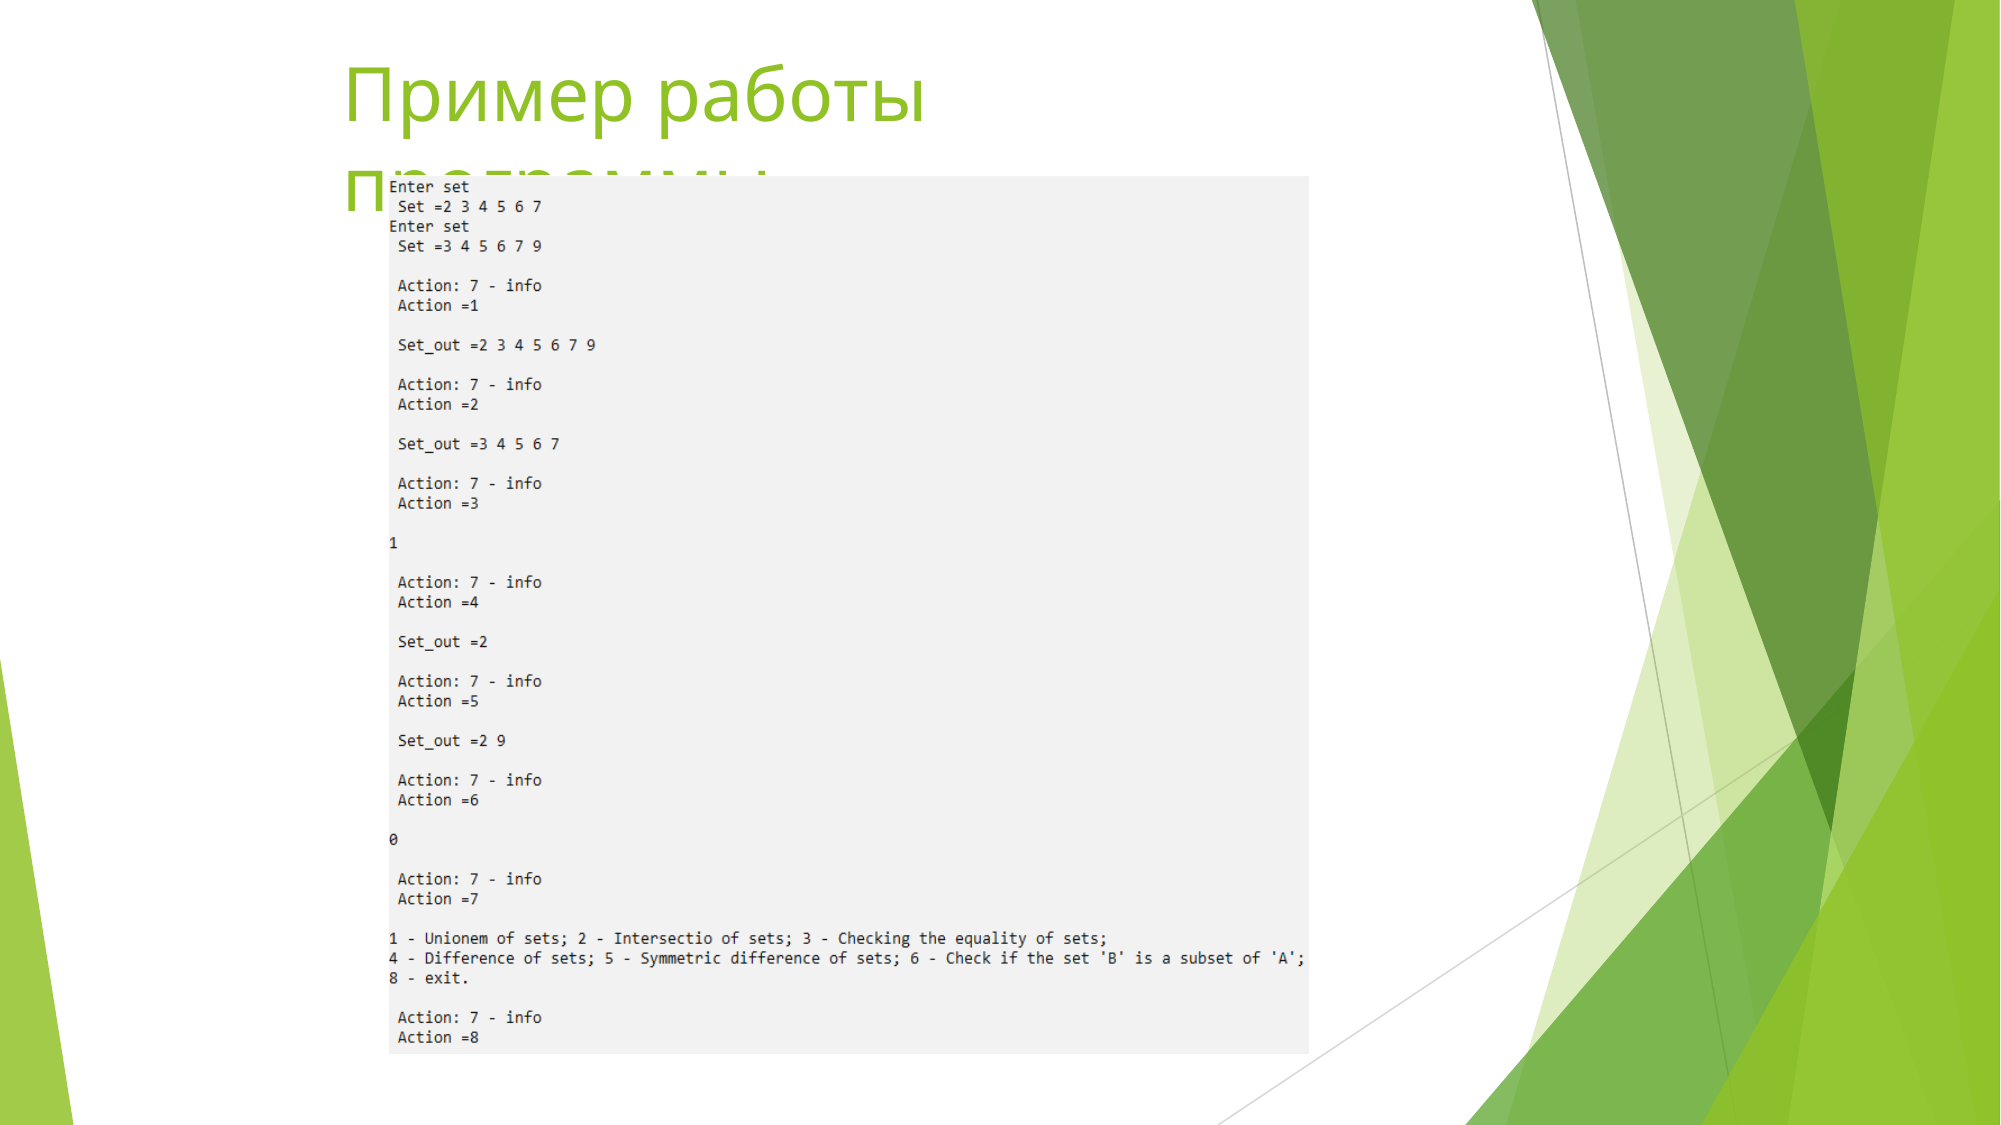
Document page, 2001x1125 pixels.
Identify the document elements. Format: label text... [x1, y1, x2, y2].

title Пример работы программы [327, 38, 1385, 183]
picture [388, 175, 1309, 1054]
